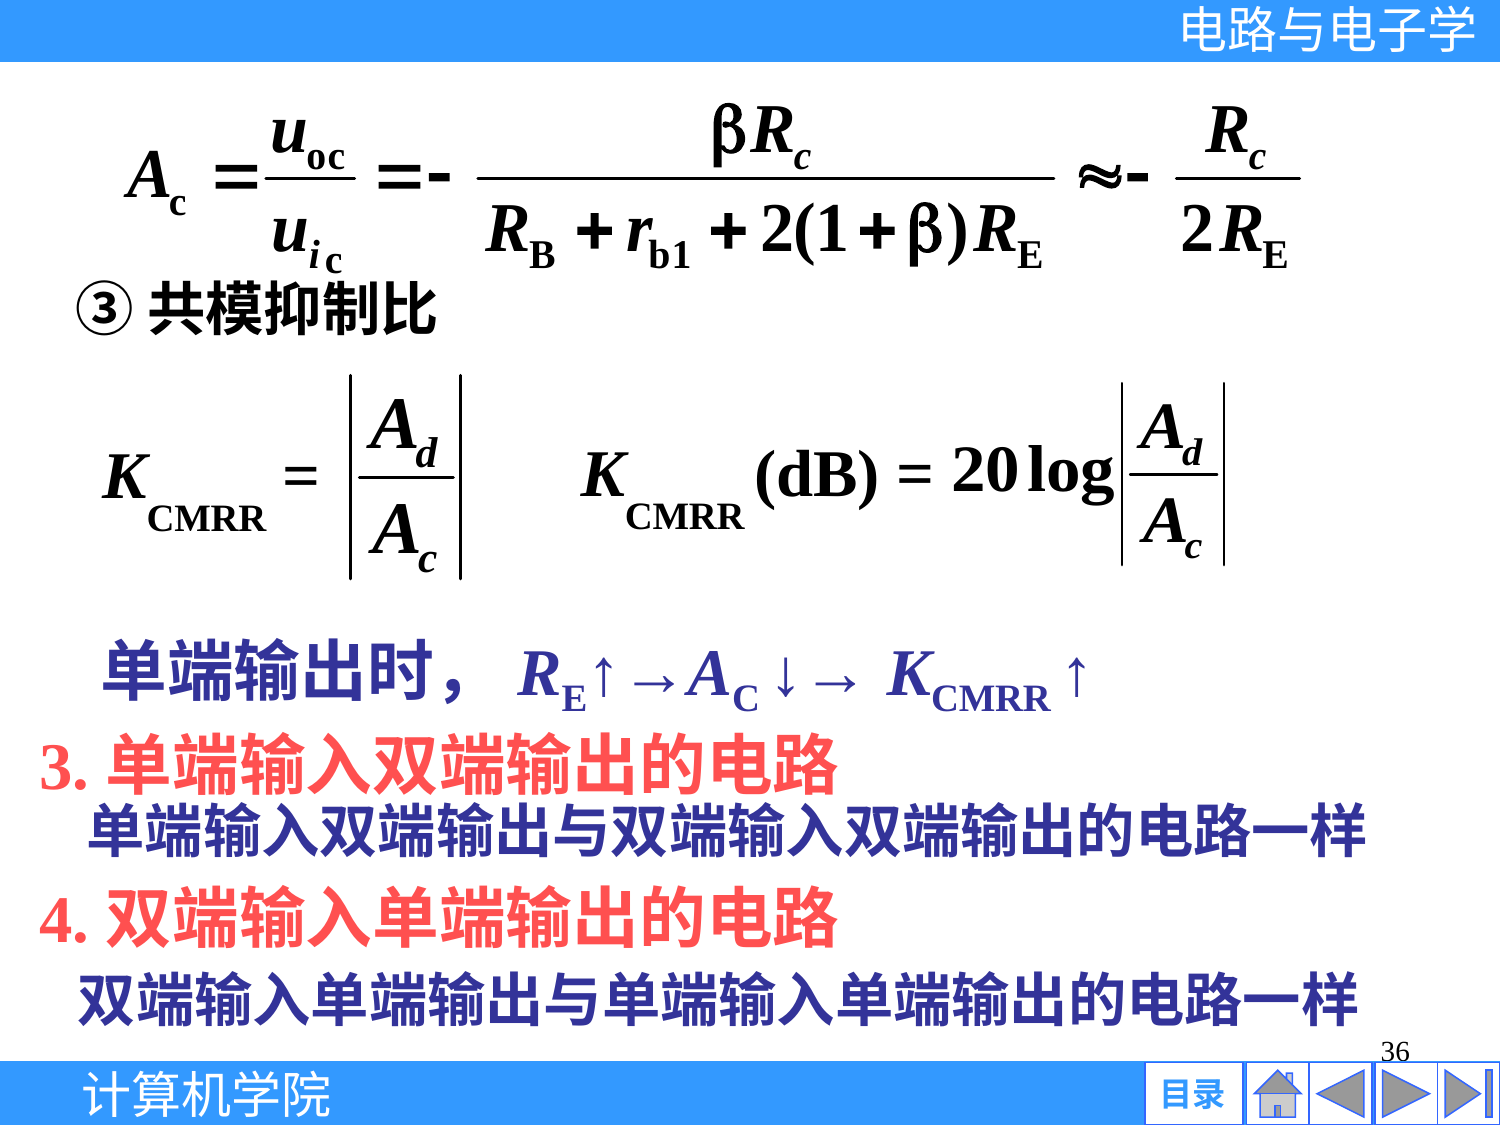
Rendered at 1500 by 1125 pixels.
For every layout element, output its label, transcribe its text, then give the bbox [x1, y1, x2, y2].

text_box 双端输入单端输出与单端输入单端输出的电路一样 [63, 955, 1431, 1041]
text_box 单端输入双端输出与双端输入双端输出的电路一样 [71, 786, 1440, 872]
text_box 3.单端输入双端输出的电路 [24, 715, 871, 811]
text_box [111, 80, 1316, 292]
text_box 4.双端输入单端输出的电路 [24, 868, 871, 964]
text_box ③共模抑制比 [60, 264, 520, 350]
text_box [85, 360, 1360, 717]
